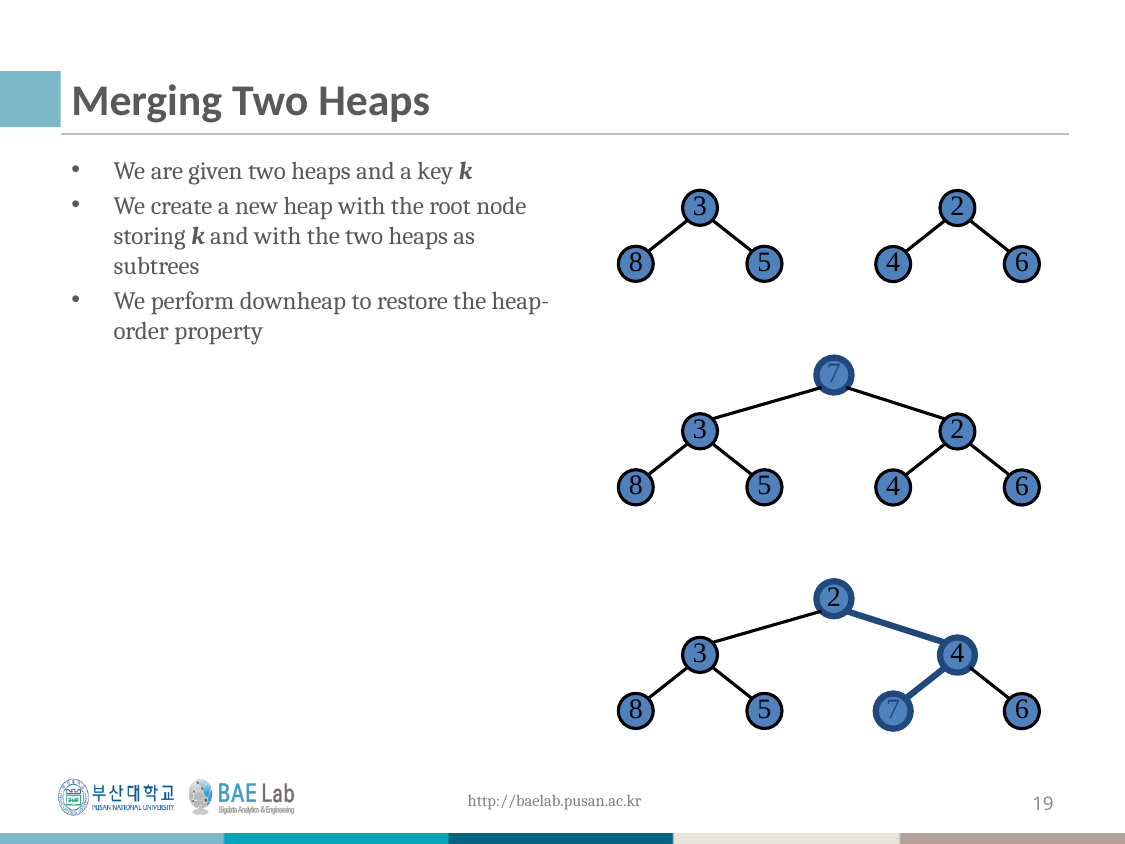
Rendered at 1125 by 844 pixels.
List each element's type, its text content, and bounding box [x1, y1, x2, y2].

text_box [712, 389, 822, 418]
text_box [712, 613, 822, 642]
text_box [647, 220, 688, 251]
text_box 6 [1004, 469, 1040, 506]
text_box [969, 221, 1010, 251]
text_box 6 [1004, 693, 1040, 729]
text_box 8 [618, 469, 654, 505]
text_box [647, 668, 688, 698]
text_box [969, 444, 1010, 475]
text_box 2 [939, 413, 975, 449]
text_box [969, 669, 1010, 698]
text_box 3 [682, 190, 718, 226]
text_box 8 [618, 693, 654, 729]
text_box 4 [875, 246, 911, 282]
picture [0, 833, 448, 844]
text_box 3 [682, 637, 718, 673]
slide_number 19 [806, 782, 1069, 827]
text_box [712, 668, 753, 698]
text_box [712, 444, 753, 475]
text_box 5 [746, 693, 783, 729]
text_box 2 [939, 190, 975, 226]
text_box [905, 221, 946, 251]
text_box 6 [1004, 246, 1040, 282]
text_box 5 [746, 469, 783, 505]
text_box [712, 220, 753, 251]
text_box 4 [875, 469, 911, 506]
text_box 5 [746, 246, 783, 282]
text_box 7 [816, 357, 852, 393]
list We are given two heaps and a key k We create a new heap with the root node storing k and with the two heaps as subtrees We perform downheap to restore the heap-order property [56, 146, 575, 754]
text_box 4 [939, 637, 975, 673]
title Merging Two Heaps [56, 71, 1069, 125]
text_box 2 [816, 581, 852, 617]
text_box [647, 444, 688, 475]
text_box 7 [875, 693, 911, 729]
picture [673, 833, 1125, 844]
text_box 8 [618, 246, 654, 282]
picture [186, 776, 300, 816]
text_box 3 [682, 413, 718, 449]
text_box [905, 444, 946, 475]
picture [55, 775, 175, 819]
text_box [905, 669, 946, 697]
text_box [846, 613, 946, 641]
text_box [846, 389, 946, 418]
